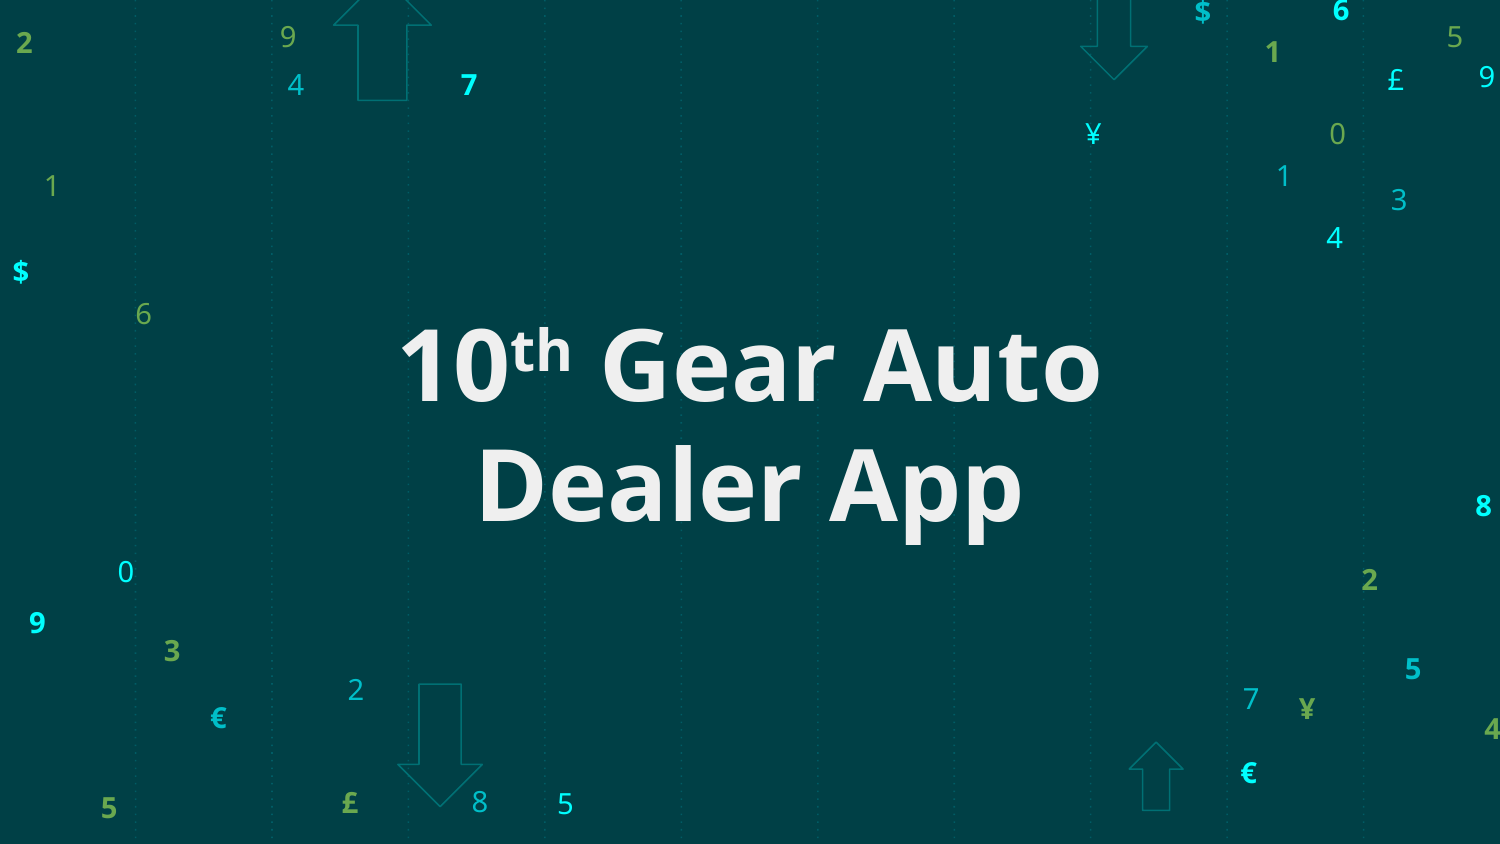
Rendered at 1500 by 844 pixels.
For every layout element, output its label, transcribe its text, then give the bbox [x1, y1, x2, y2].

text_box 10th Gear Auto Dealer App [272, 326, 1228, 517]
